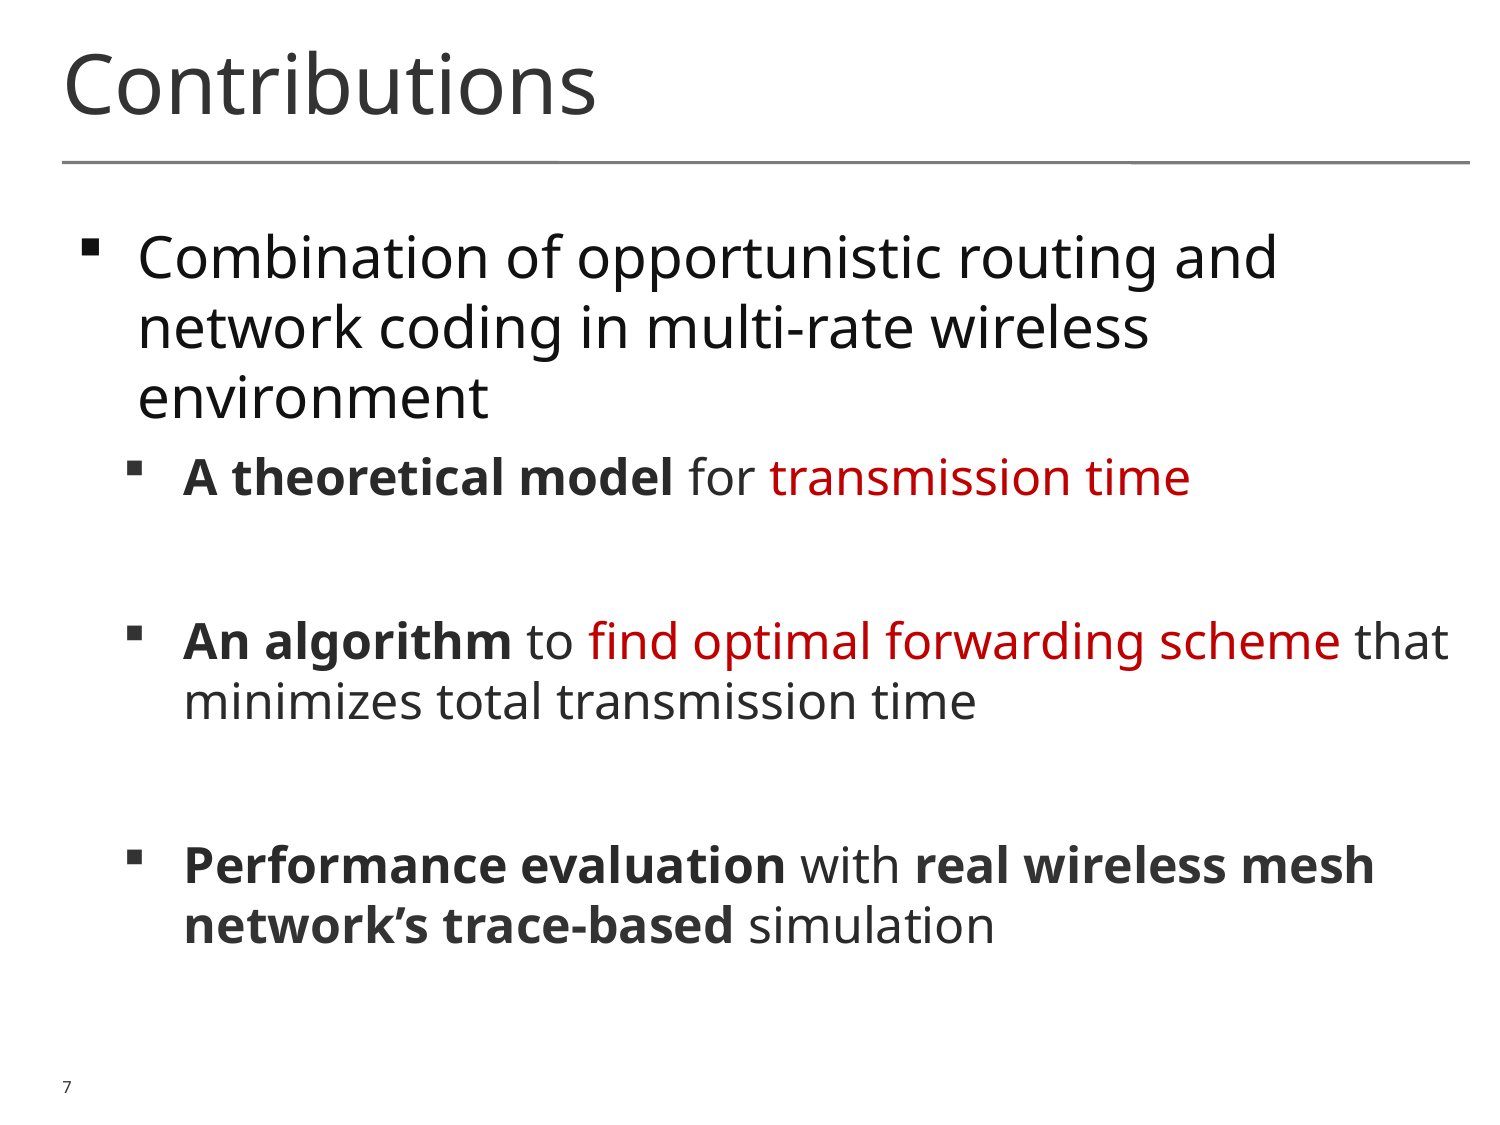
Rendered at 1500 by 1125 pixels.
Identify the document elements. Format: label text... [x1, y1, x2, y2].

slide_number 7 [62, 1074, 112, 1101]
list Combination of opportunistic routing and network coding in multi-rate wireless environment A theoretical model for transmission time An algorithm to find optimal forwarding scheme that minimizes total transmission time Performance evaluation with real wireless mesh network’s trace-based simulation [62, 212, 1471, 997]
title Contributions [62, 0, 1471, 163]
